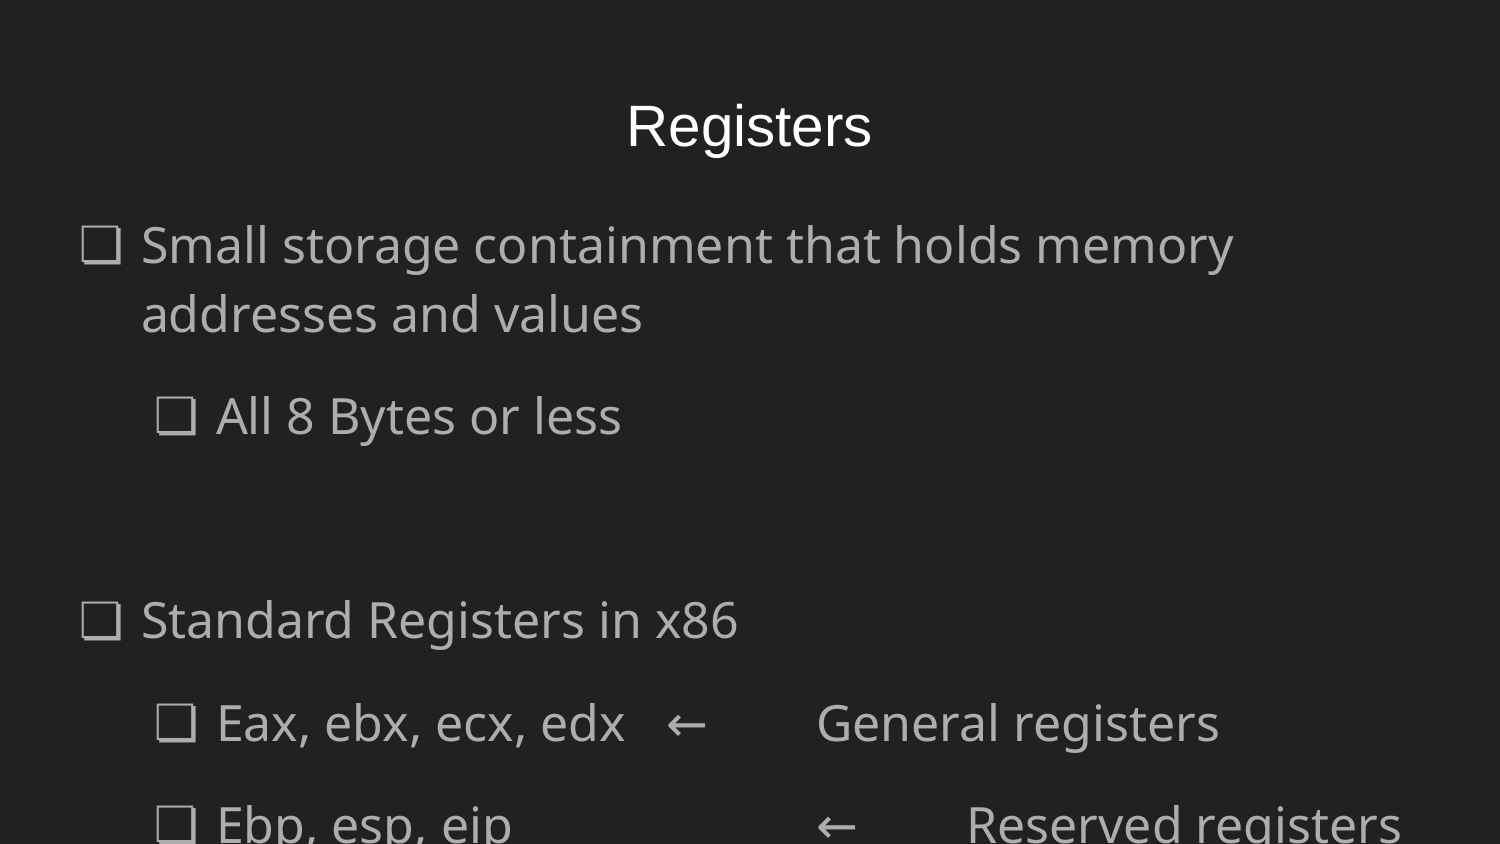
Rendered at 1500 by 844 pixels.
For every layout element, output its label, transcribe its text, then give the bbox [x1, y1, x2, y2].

list Small storage containment that holds memory addresses and values All 8 Bytes or less Standard Registers in x86 Eax, ebx, ecx, edx ← General registers Ebp, esp, eip ← Reserved registers [51, 189, 1449, 750]
title Registers [51, 72, 1449, 167]
